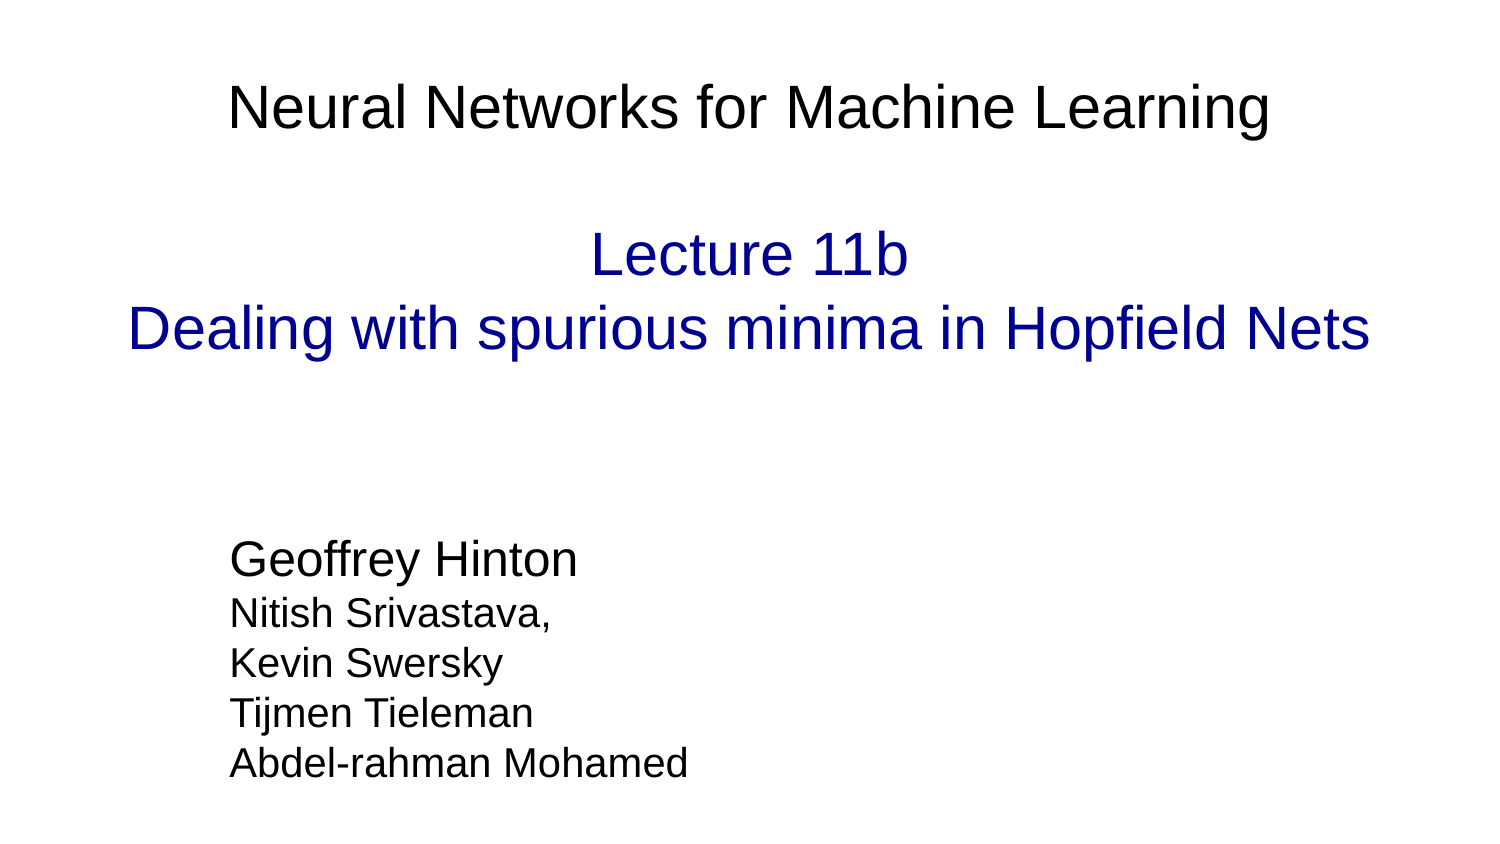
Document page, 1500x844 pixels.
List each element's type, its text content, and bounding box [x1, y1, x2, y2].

title Neural Networks for Machine Learning Lecture 11b Dealing with spurious minima in Hopfield Nets [112, 37, 1388, 392]
